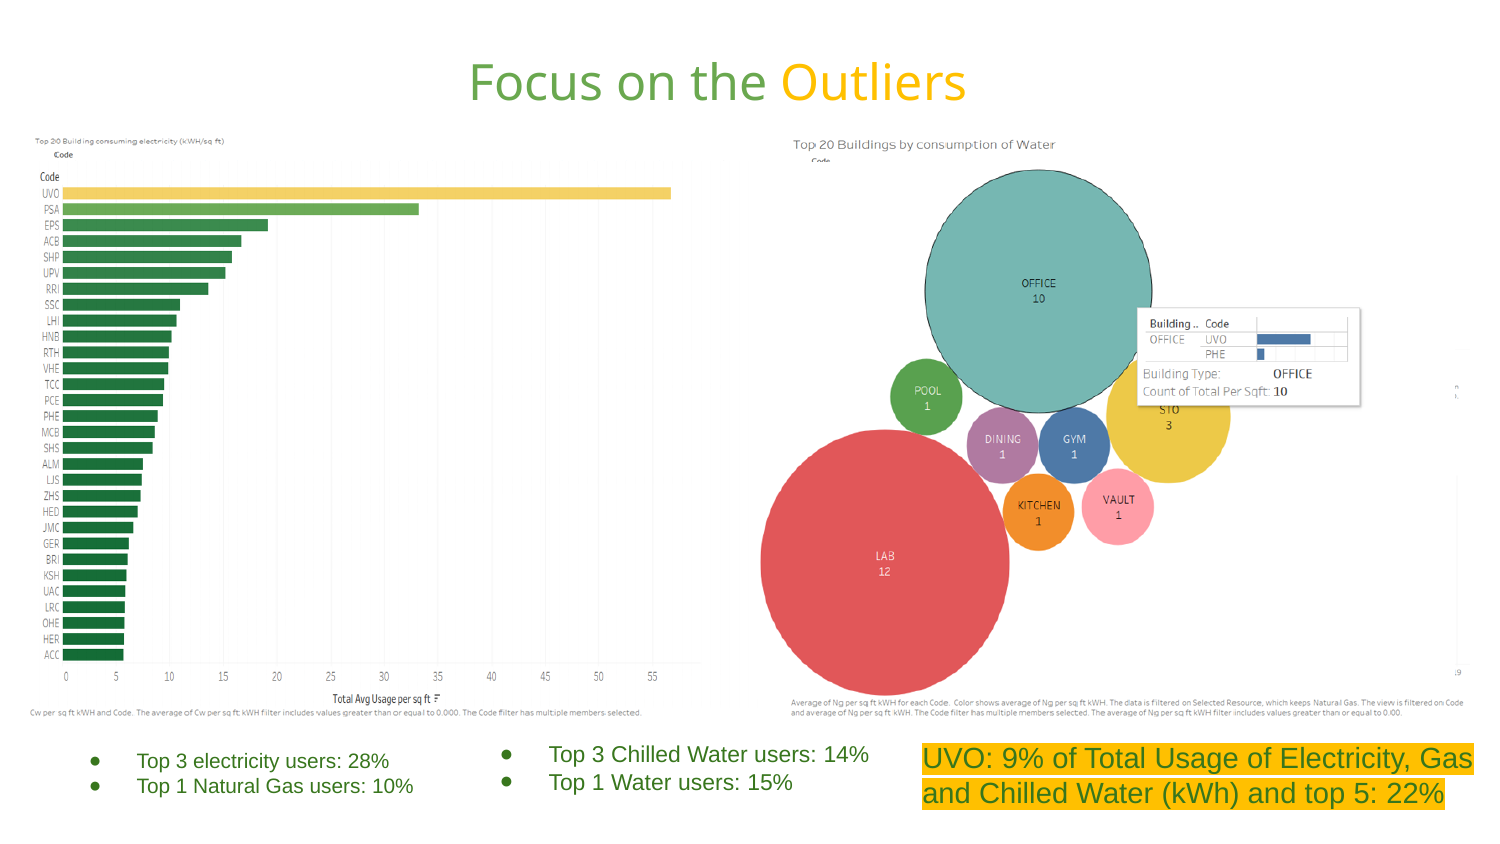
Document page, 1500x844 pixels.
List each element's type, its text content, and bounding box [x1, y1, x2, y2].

text_box Top 3 Chilled Water users: 14% Top 1 Water users: 15% [458, 724, 832, 844]
text_box UVO: 9% of Total Usage of Electricity, Gas and Chilled Water (kWh) and top 5: 22% [832, 724, 1500, 844]
picture [29, 133, 1471, 717]
text_box Focus on the Outliers [347, 26, 1076, 131]
text_box Top 3 electricity users: 28% Top 1 Natural Gas users: 10% [46, 732, 458, 838]
